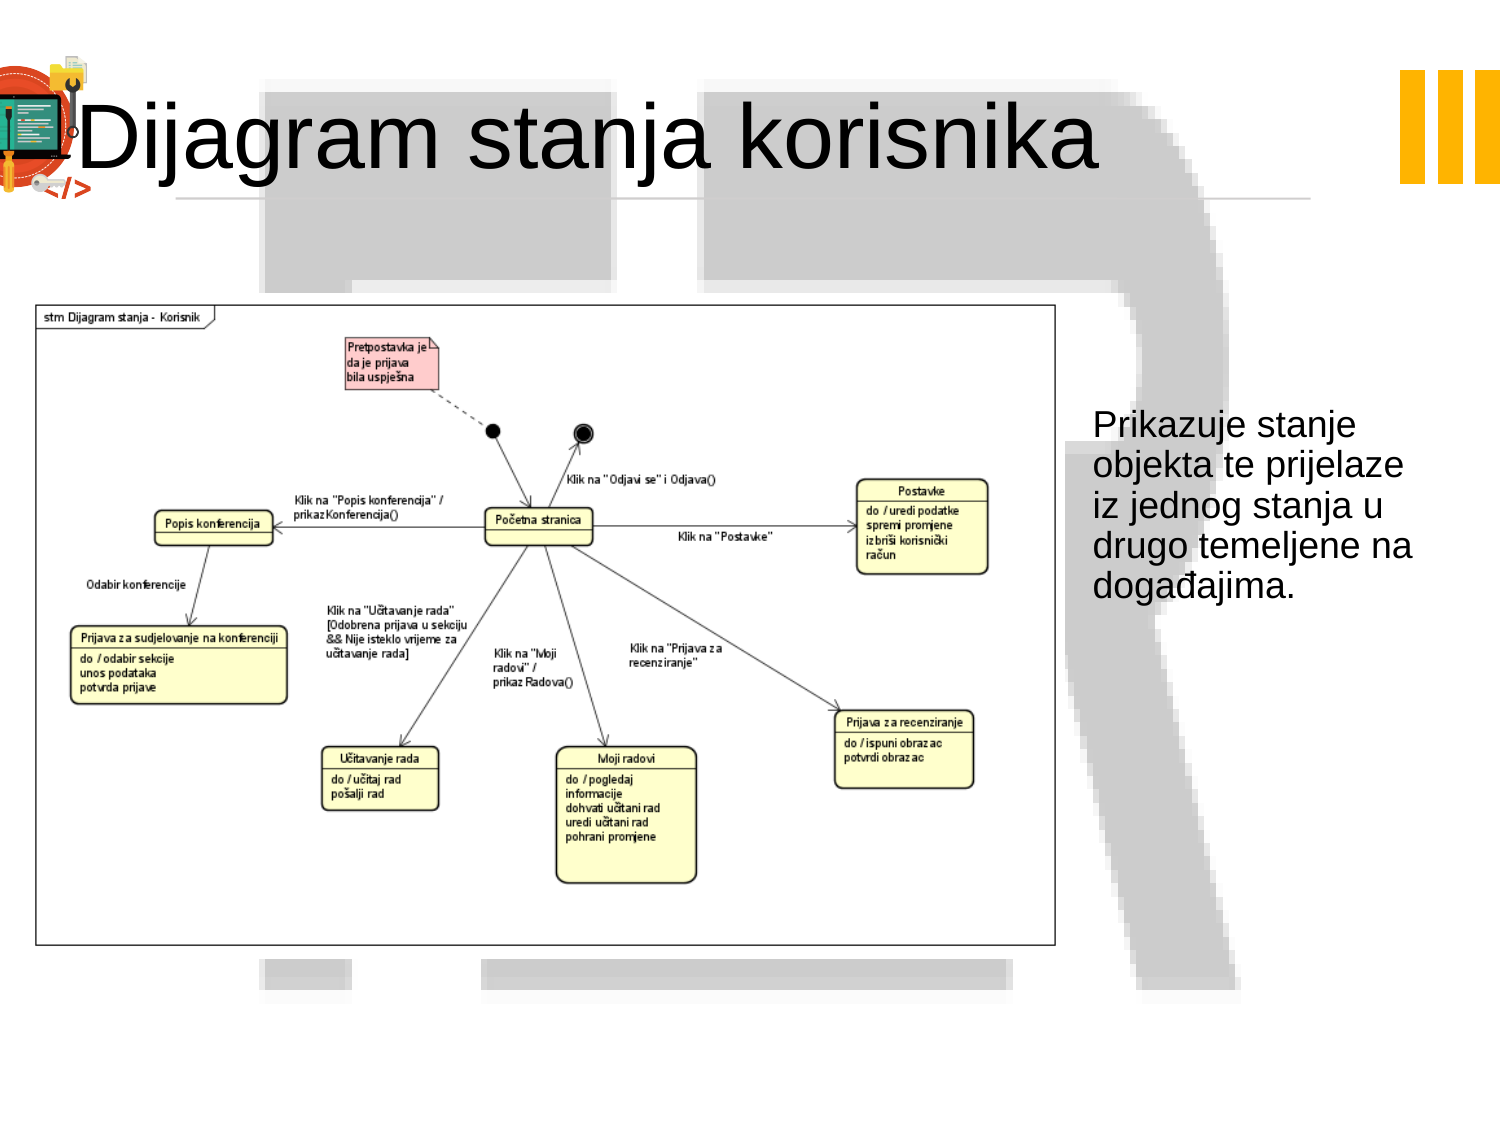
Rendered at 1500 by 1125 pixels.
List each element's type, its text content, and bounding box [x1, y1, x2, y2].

picture [0, 56, 74, 199]
picture [25, 293, 1065, 960]
text_box Dijagram stanja korisnika [74, 44, 1425, 233]
text_box Prikazuje stanje objekta te prijelaze iz jednog stanja u drugo temeljene na događajima. [1092, 338, 1429, 674]
